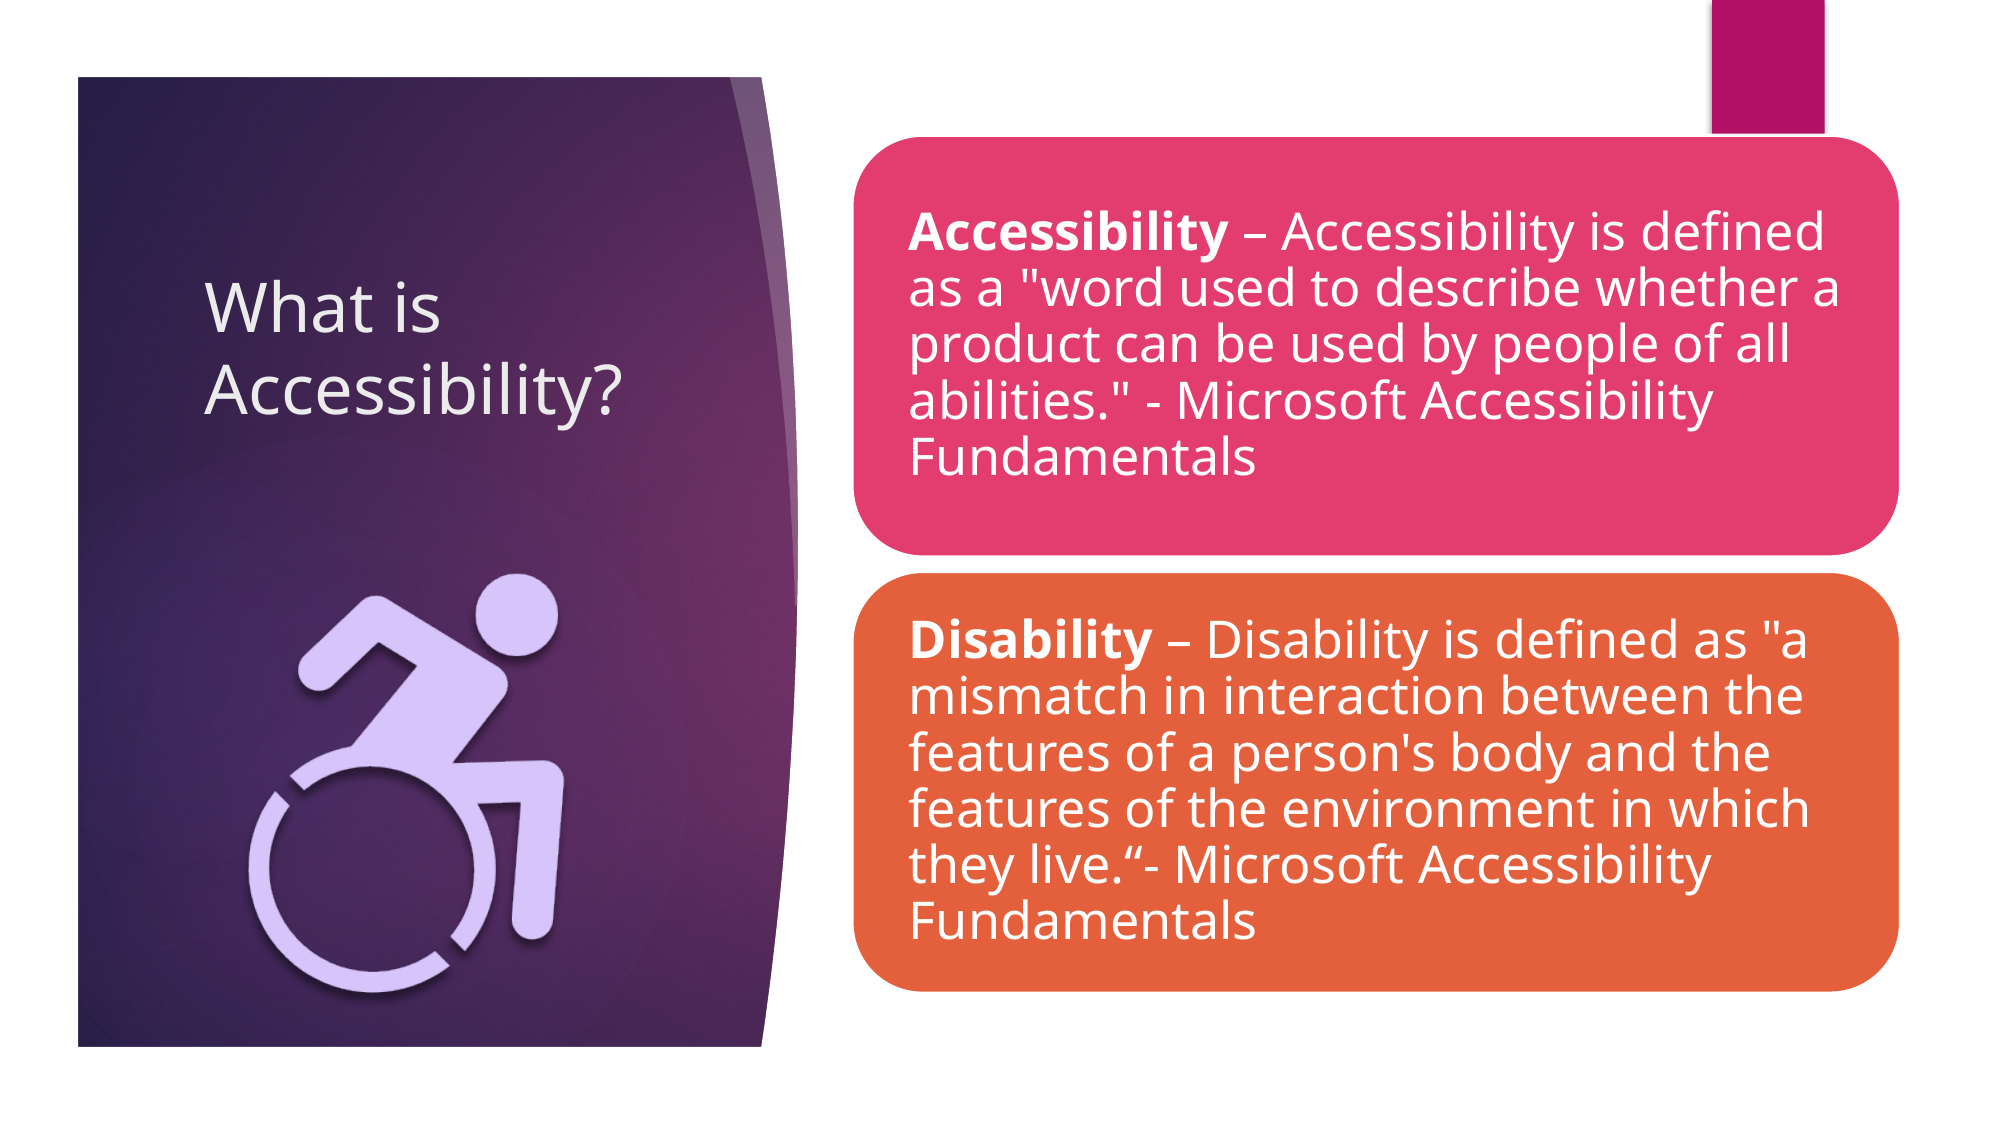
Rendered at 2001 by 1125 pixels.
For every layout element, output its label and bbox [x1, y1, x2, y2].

text_box [0, 0, 2000, 1125]
list [851, 132, 1901, 994]
picture [158, 532, 657, 1031]
